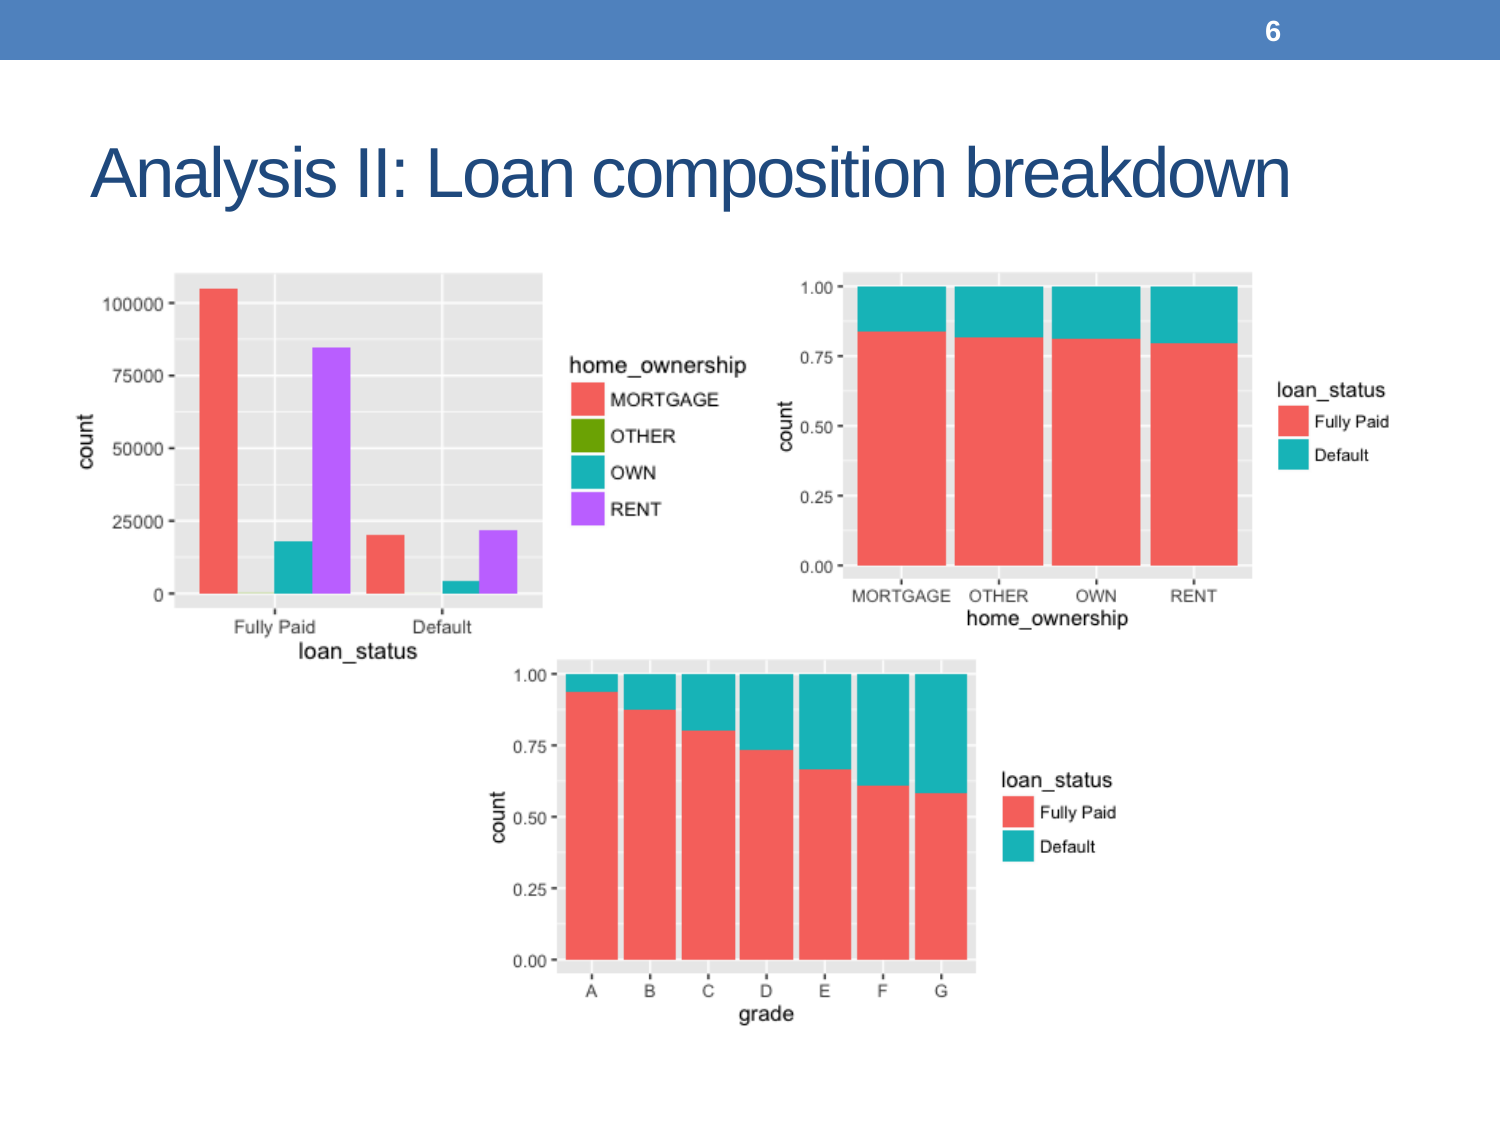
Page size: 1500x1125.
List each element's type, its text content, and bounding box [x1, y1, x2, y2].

picture [474, 649, 1154, 1036]
slide_number 6 [1250, 3, 1425, 57]
title Analysis II: Loan composition breakdown [75, 87, 1425, 250]
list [74, 262, 762, 676]
picture [762, 262, 1426, 640]
